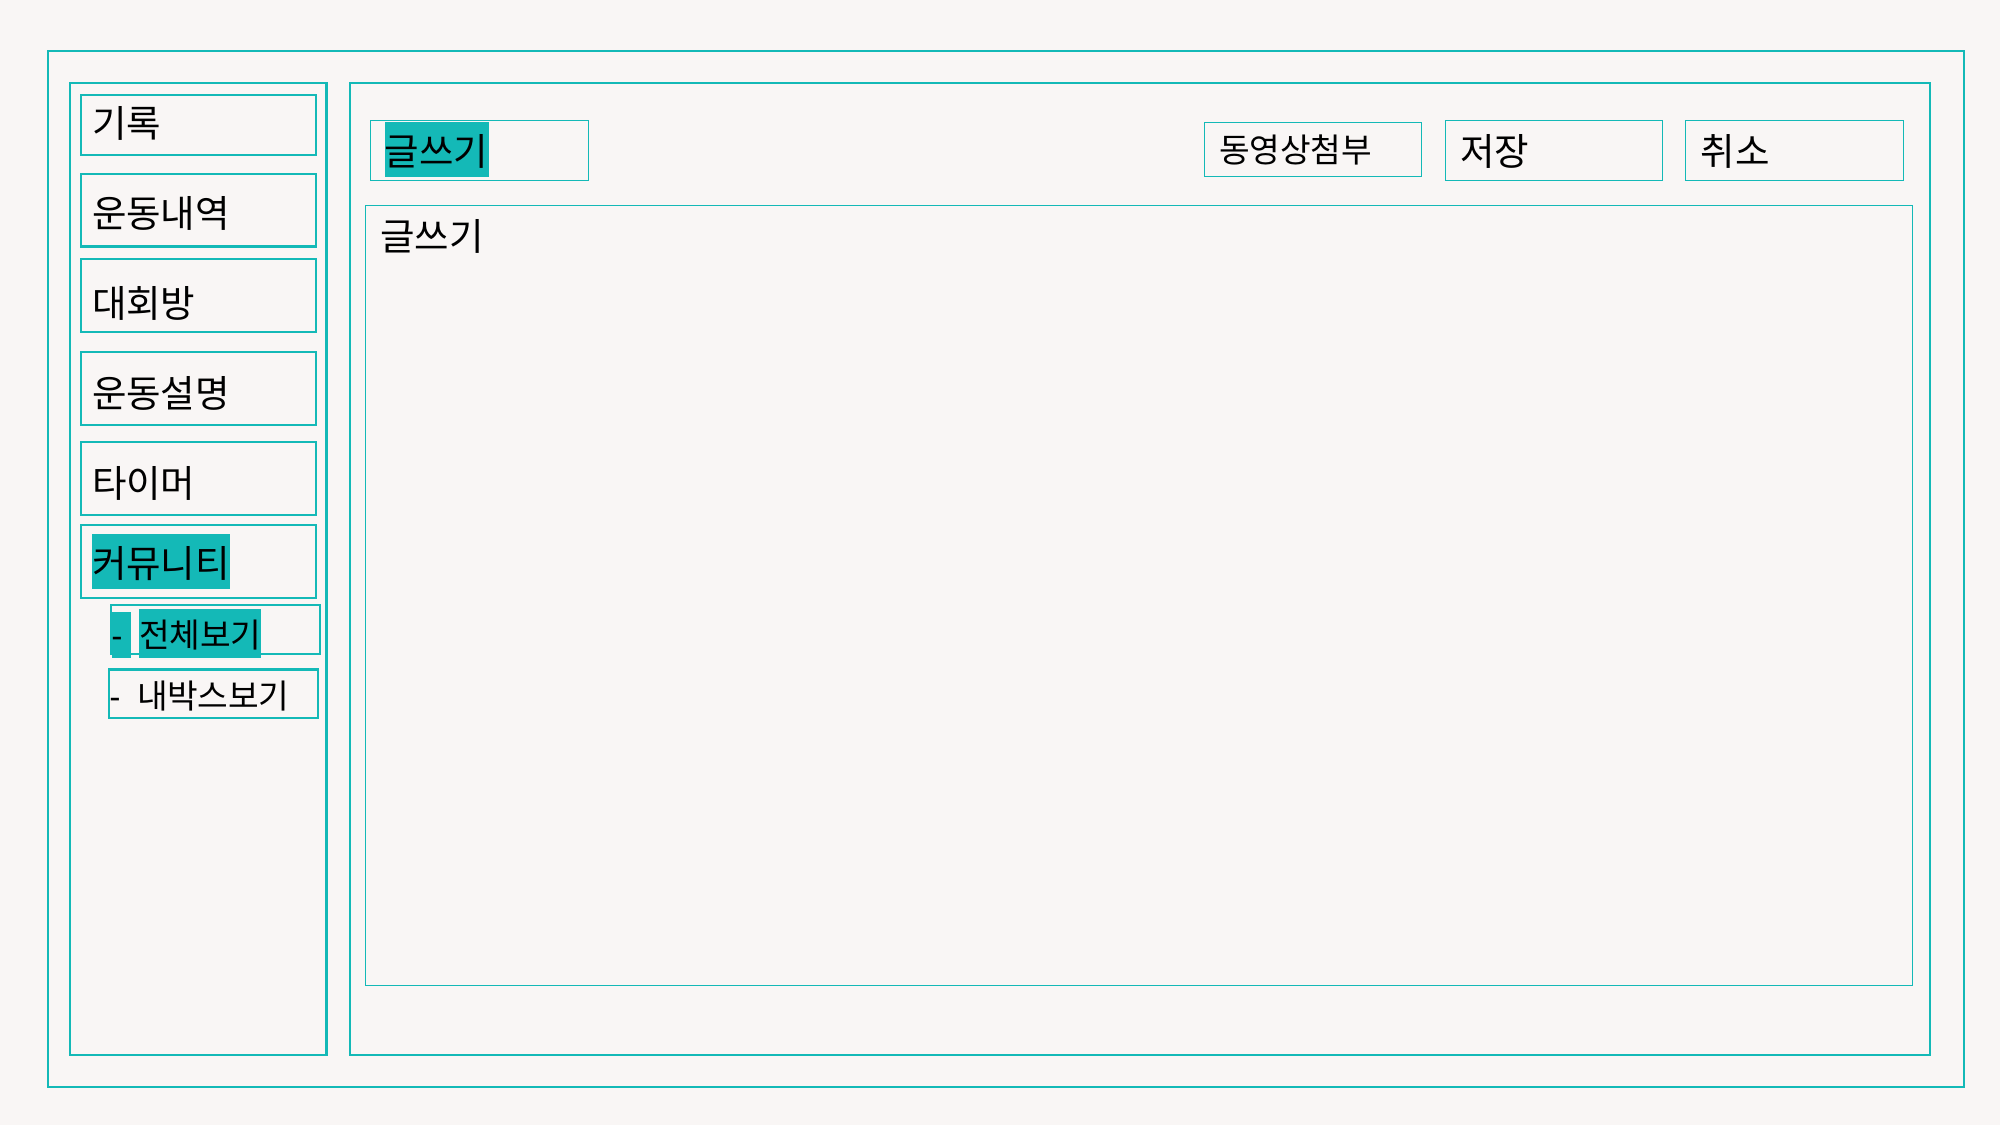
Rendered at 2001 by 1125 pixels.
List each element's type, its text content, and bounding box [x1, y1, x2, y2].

text_box 저장 [1445, 120, 1663, 181]
text_box [69, 82, 328, 1056]
text_box 글쓰기 [365, 205, 1913, 986]
text_box 동영상첨부 [1204, 122, 1422, 177]
text_box [47, 50, 1965, 1088]
text_box 취소 [1685, 120, 1904, 181]
text_box [349, 82, 1931, 1056]
text_box 글쓰기 [370, 120, 589, 181]
text_box 기록 운동내역 대회방 운동설명 타이머 커뮤니티 - 전체보기 - 내박스보기 [77, 93, 333, 723]
